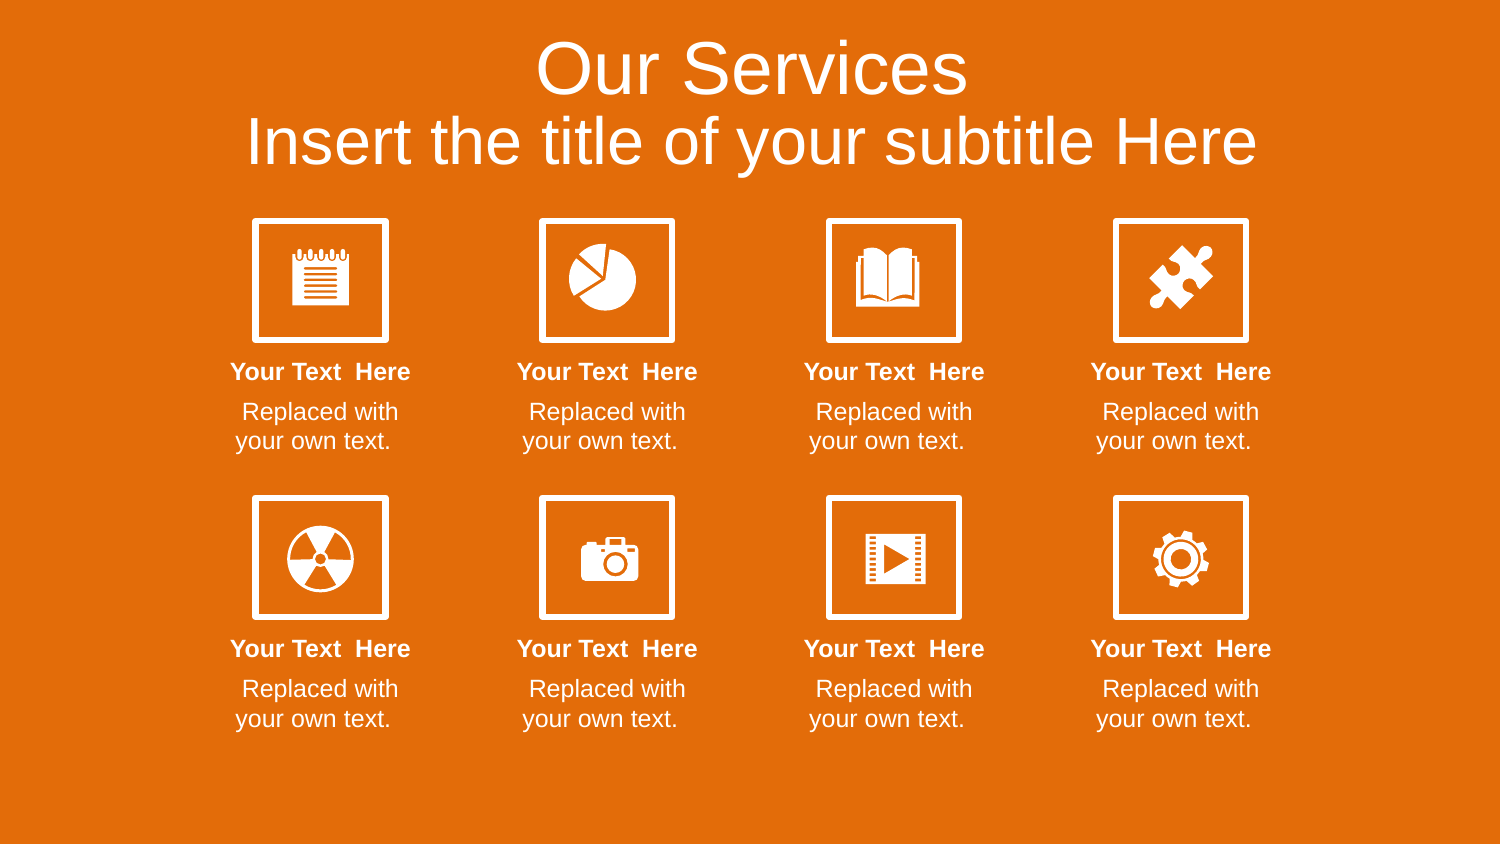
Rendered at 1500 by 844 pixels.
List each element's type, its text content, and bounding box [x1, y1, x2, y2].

text_box [1116, 497, 1247, 617]
text_box [1149, 245, 1214, 310]
text_box [578, 243, 607, 277]
text_box [865, 533, 926, 585]
text_box [287, 525, 354, 593]
text_box [581, 537, 639, 581]
title Our Services [5, 19, 1500, 110]
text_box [497, 624, 718, 741]
text_box [255, 497, 386, 617]
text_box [784, 624, 1005, 741]
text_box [210, 624, 431, 741]
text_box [210, 347, 431, 464]
text_box [829, 221, 960, 341]
text_box [569, 258, 602, 296]
text_box [292, 248, 349, 306]
text_box [542, 221, 673, 341]
subtitle Insert the title of your subtitle Here [7, 113, 1499, 161]
text_box [542, 497, 673, 617]
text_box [1071, 347, 1292, 464]
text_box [784, 347, 1005, 464]
text_box [856, 247, 920, 307]
text_box [579, 249, 636, 311]
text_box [1071, 624, 1292, 741]
text_box [829, 497, 960, 617]
text_box [255, 221, 386, 341]
text_box [1116, 221, 1247, 341]
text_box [497, 347, 718, 464]
text_box [1152, 530, 1209, 588]
